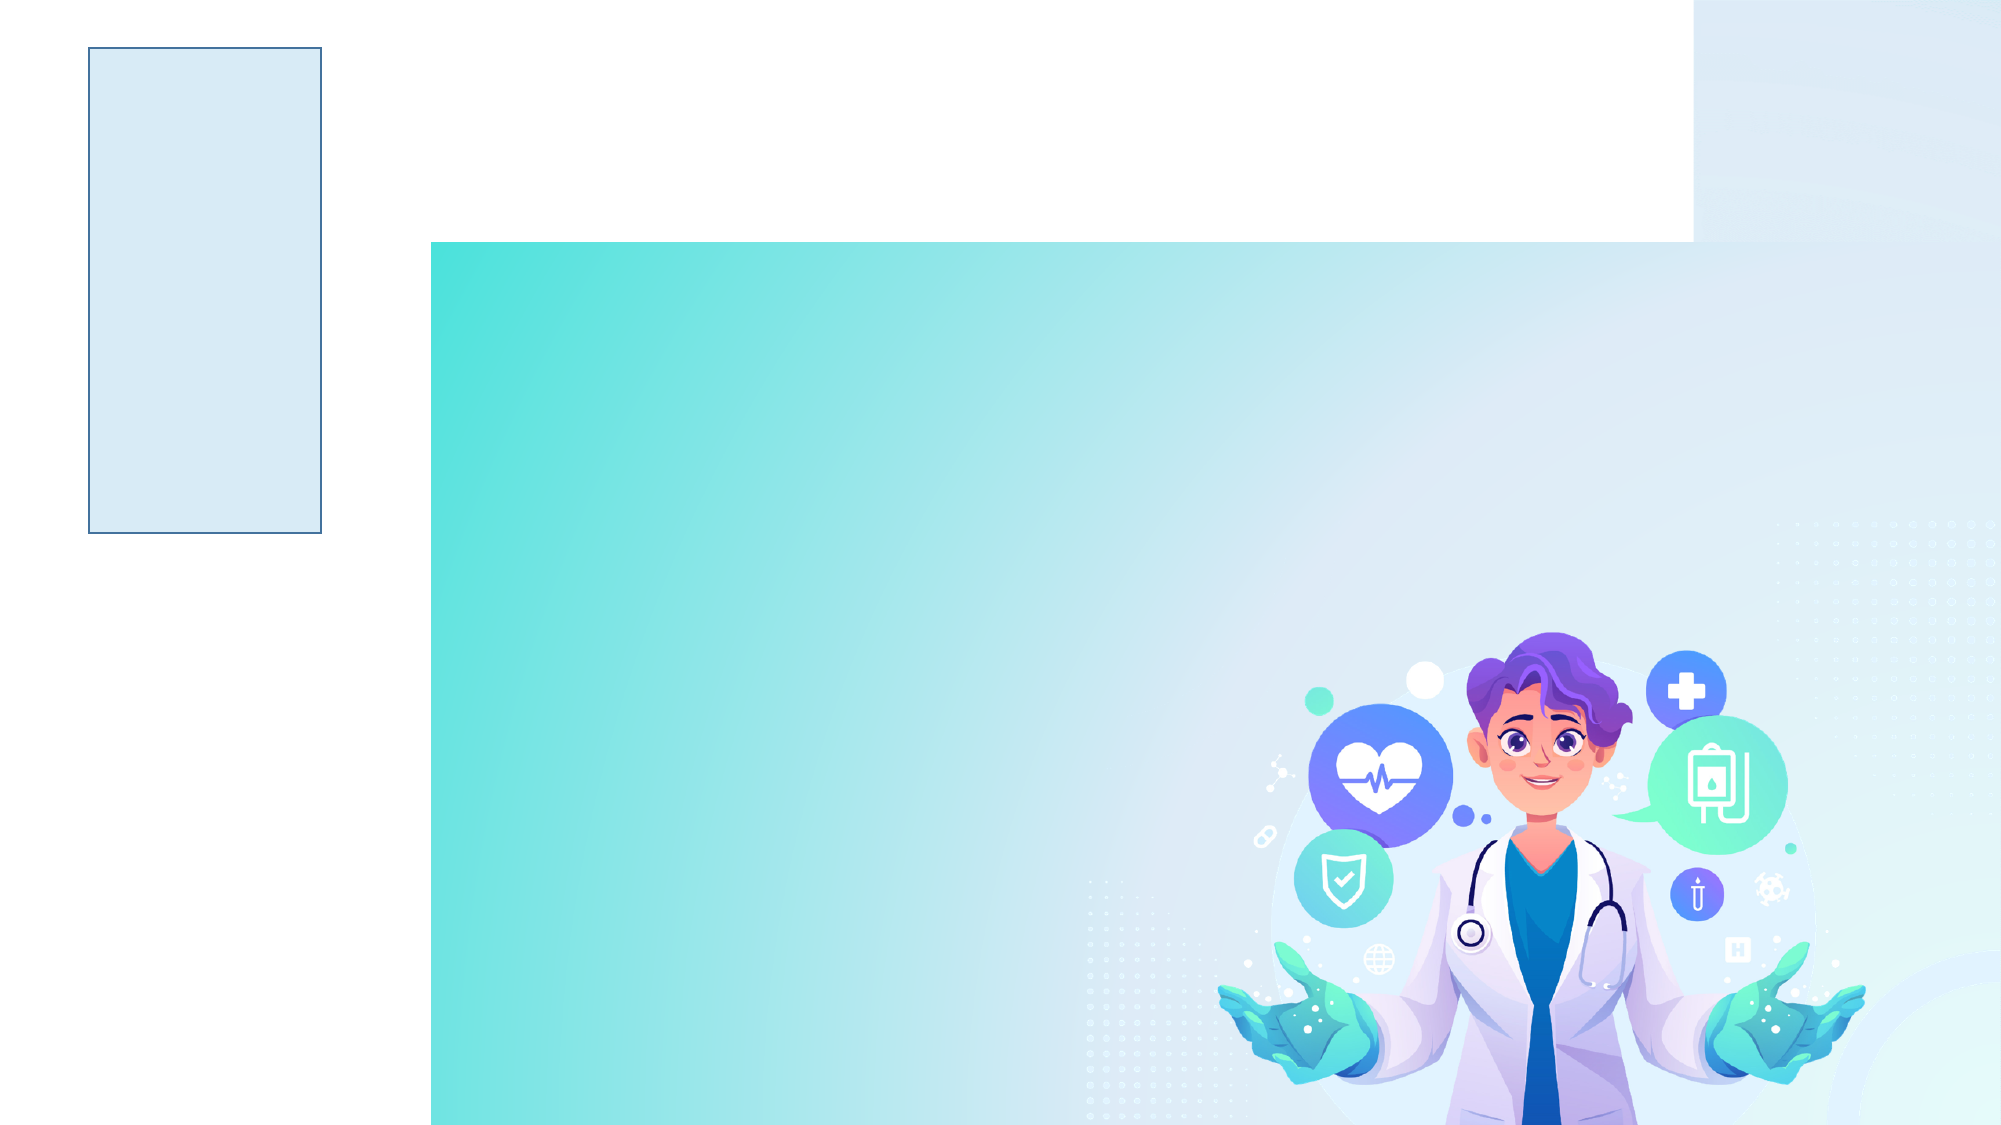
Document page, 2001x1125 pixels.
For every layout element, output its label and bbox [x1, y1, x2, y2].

text_box [88, 47, 322, 534]
picture [431, 0, 2001, 1125]
